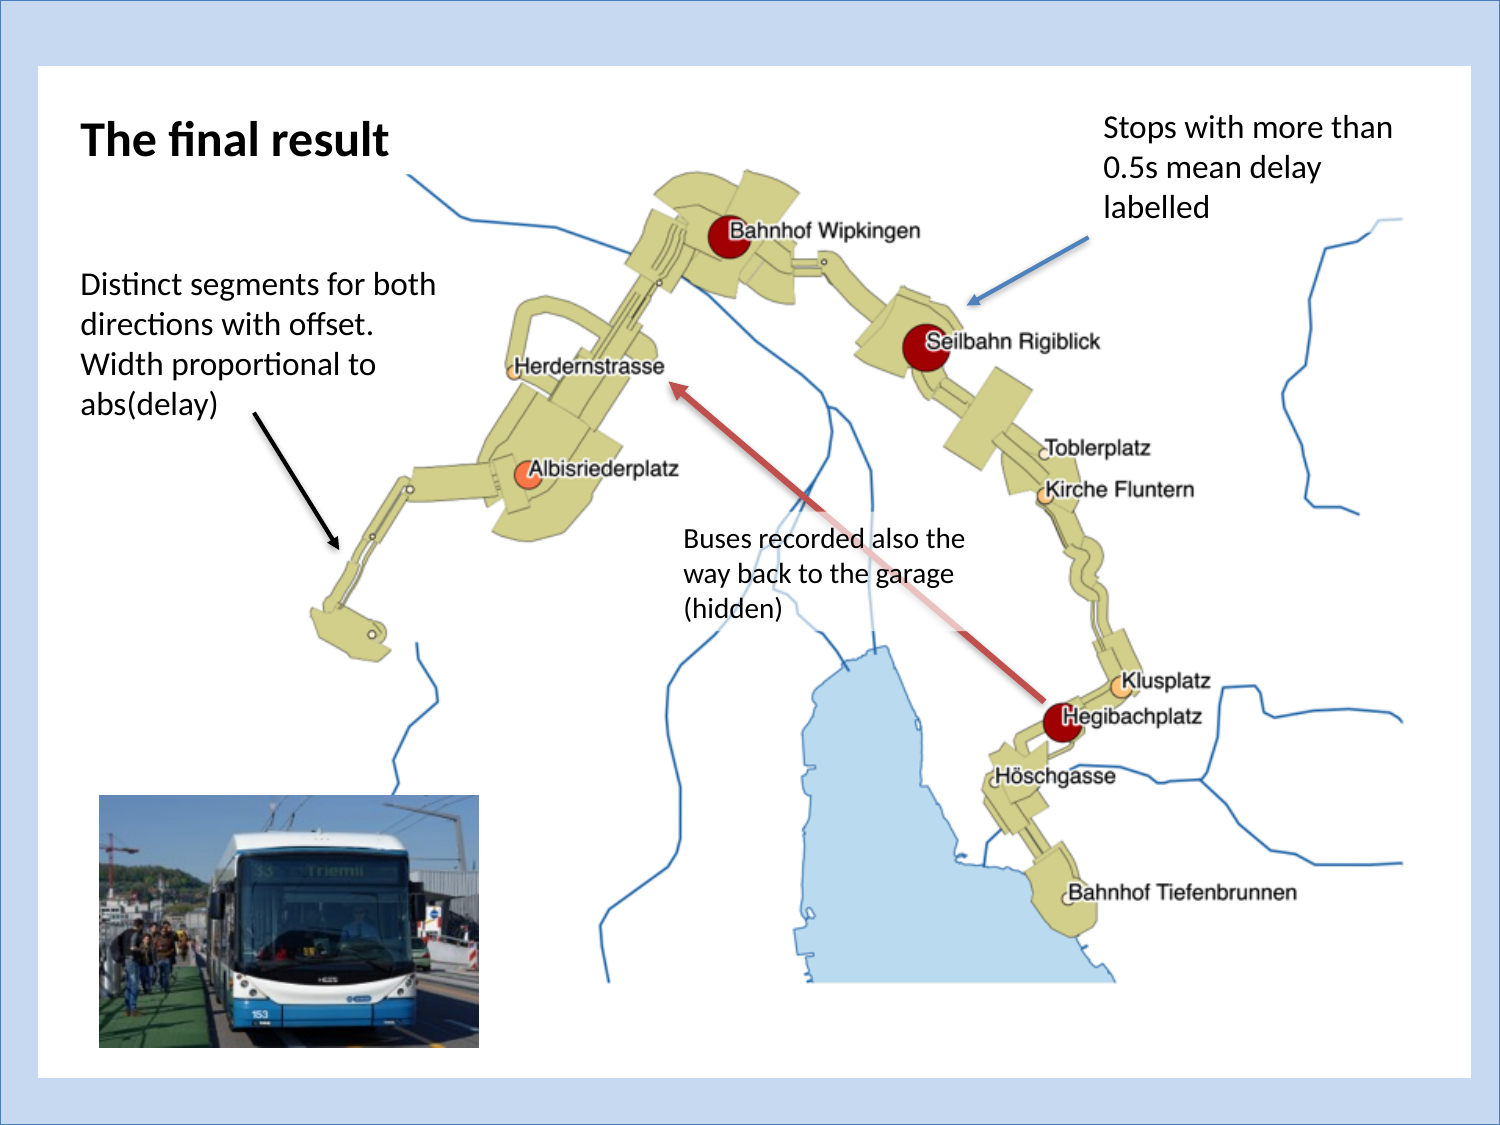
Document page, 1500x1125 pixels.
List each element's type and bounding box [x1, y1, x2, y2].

text_box [668, 381, 1045, 703]
picture [38, 66, 1471, 1079]
text_box [253, 412, 340, 551]
text_box [966, 237, 1089, 306]
